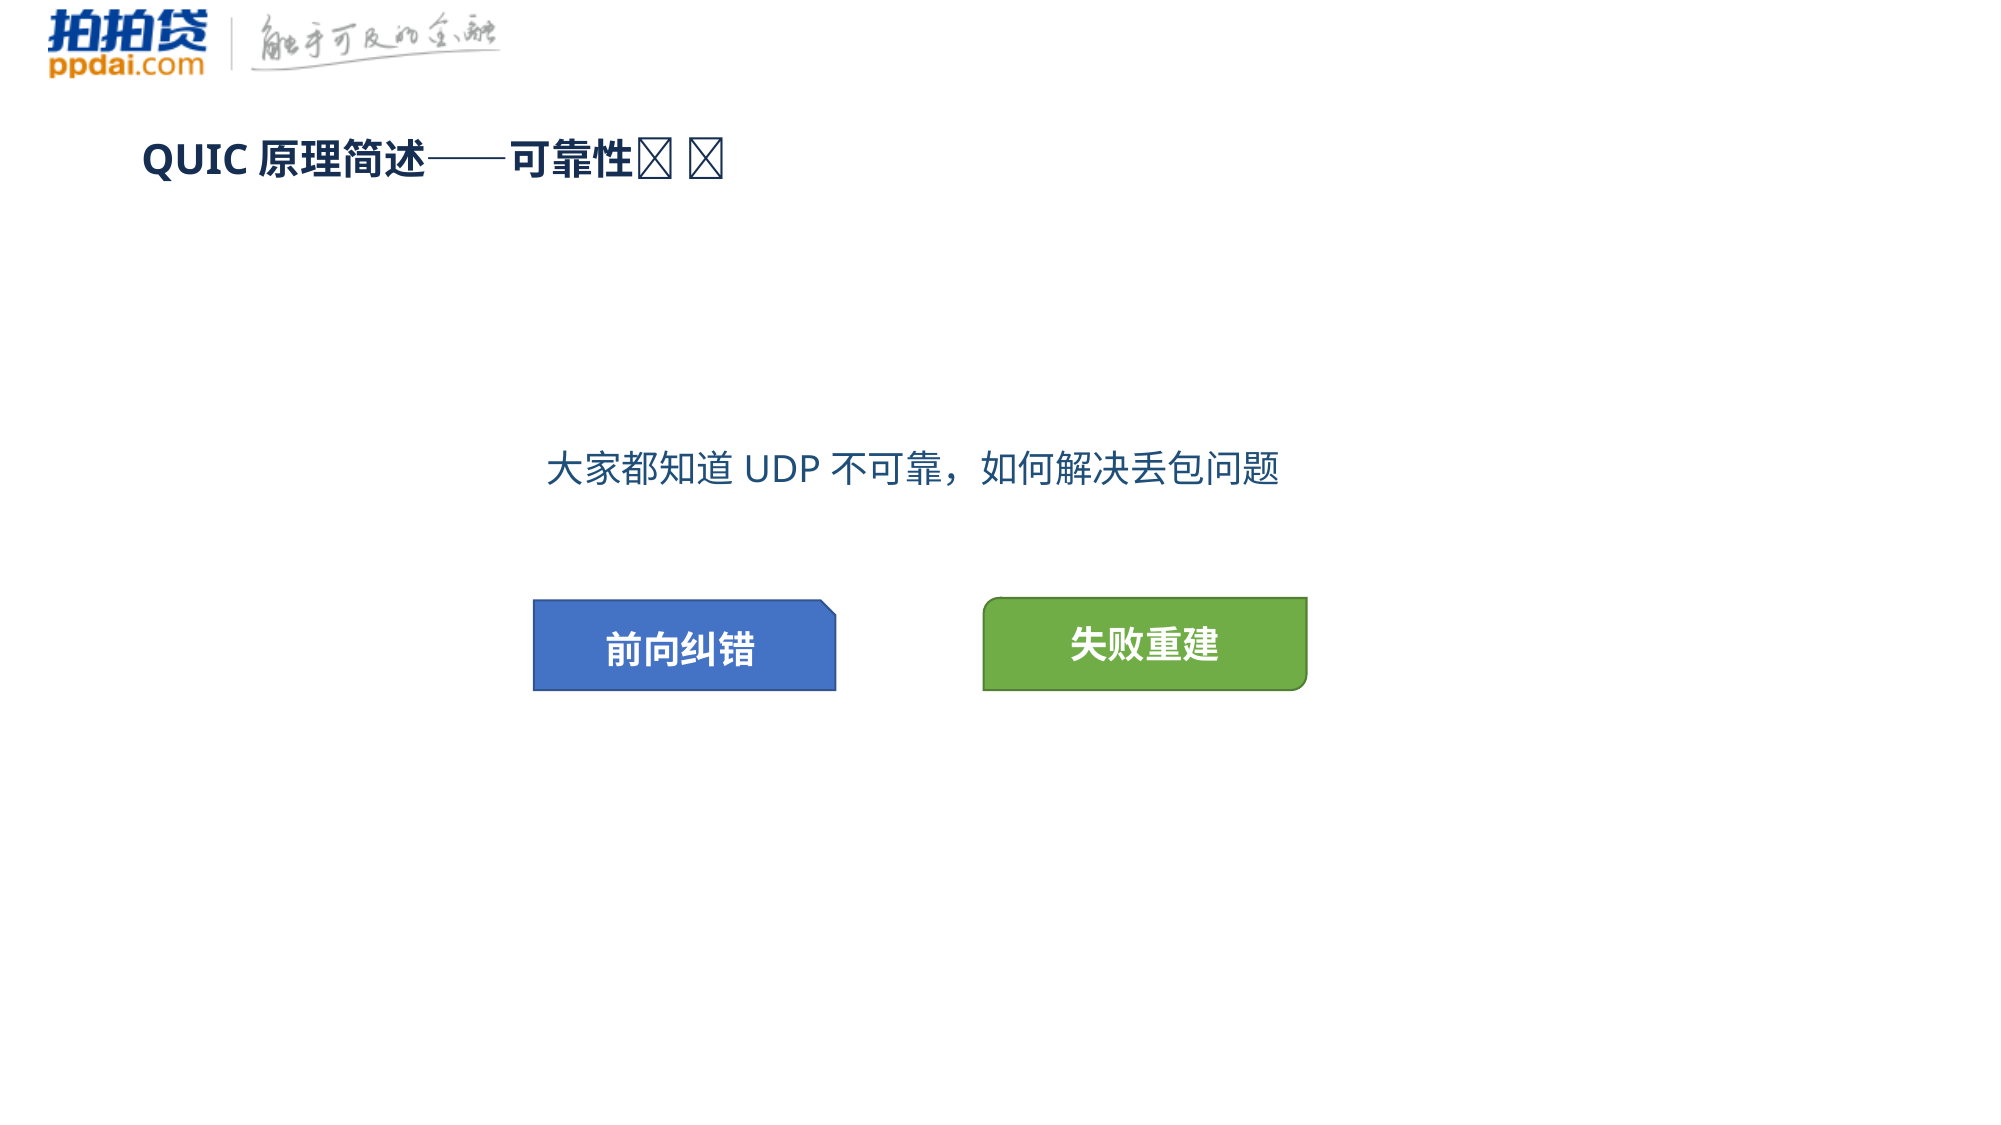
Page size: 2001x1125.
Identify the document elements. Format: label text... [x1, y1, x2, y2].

text_box 大家都知道UDP不可靠，如何解决丢包问题 [532, 437, 1307, 543]
text_box Part 1 [476, 562, 639, 698]
text_box 前向纠错 [532, 599, 837, 692]
picture [48, 8, 502, 80]
text_box 失败重建 [982, 596, 1308, 692]
text_box QUIC原理简述——可靠性􀄂 􀂎 [126, 125, 743, 191]
